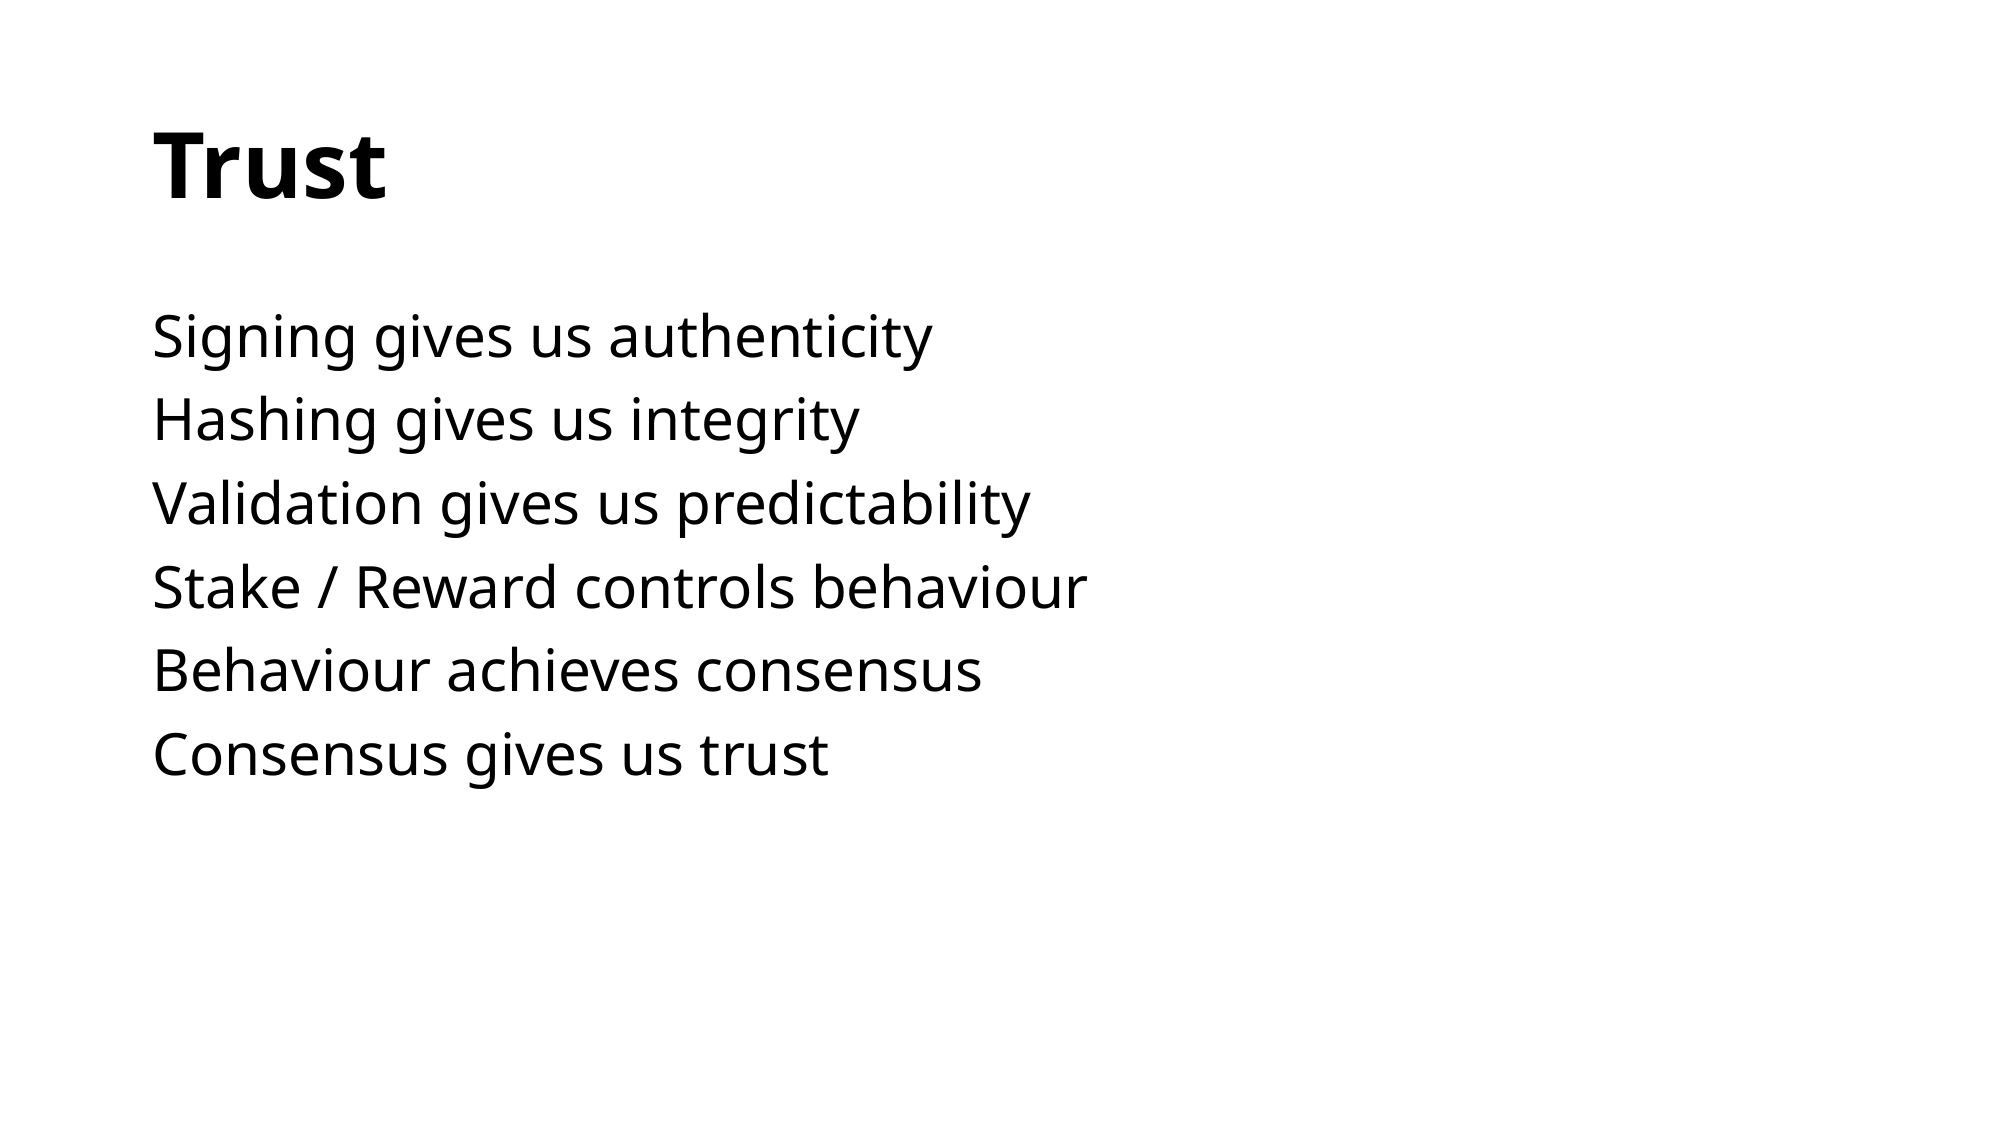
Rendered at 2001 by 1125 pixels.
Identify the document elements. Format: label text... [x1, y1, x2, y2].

list Signing gives us authenticity Hashing gives us integrity Validation gives us predictability Stake / Reward controls behaviour Behaviour achieves consensus Consensus gives us trust [137, 299, 1863, 1014]
title Trust [137, 59, 1863, 278]
